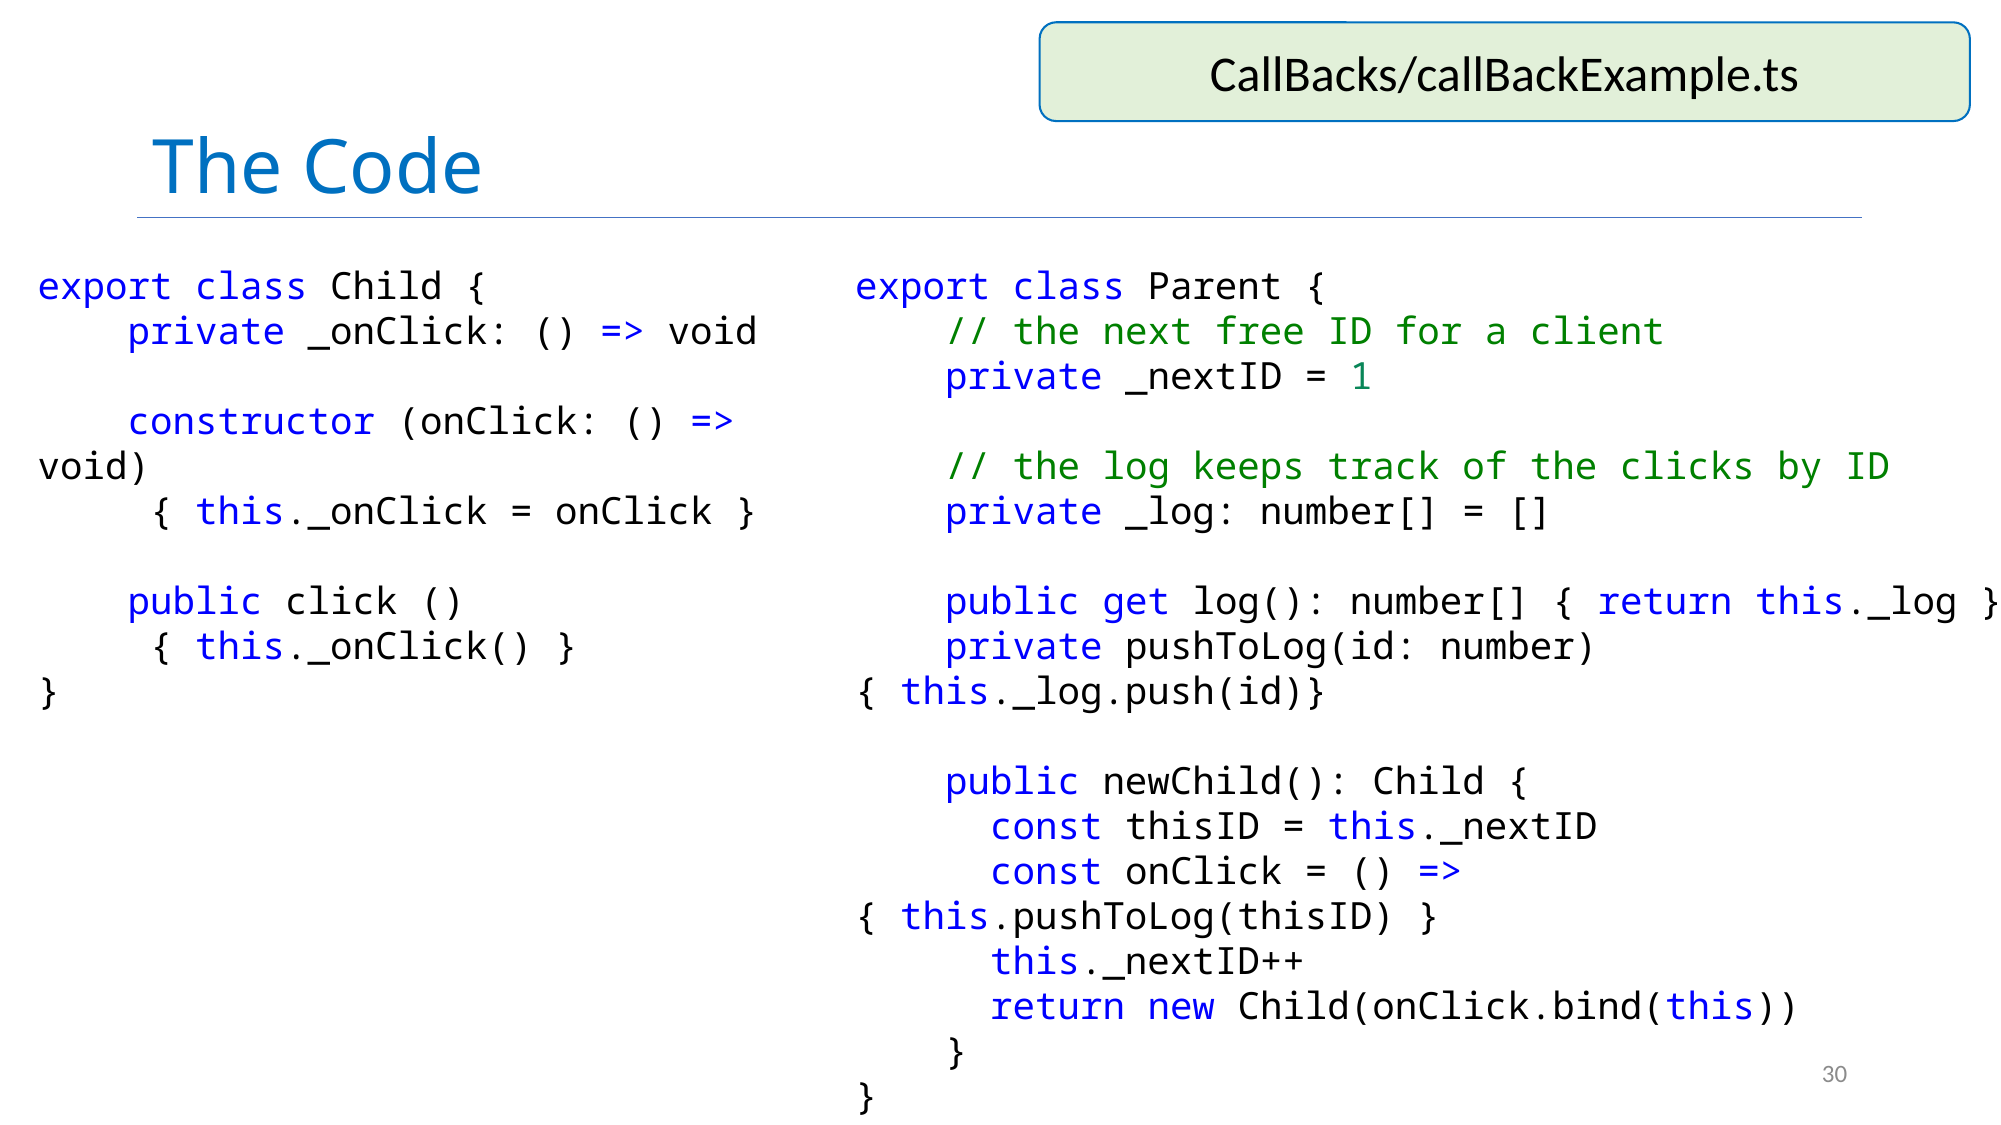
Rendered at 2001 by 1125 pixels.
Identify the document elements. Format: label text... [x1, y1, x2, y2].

text_box export class Child { private _onClick: () => void constructor (onClick: () => void) { this._onClick = onClick } public click () { this._onClick() } } [22, 254, 839, 991]
text_box CallBacks/callBackExample.ts [1038, 21, 1971, 123]
title The Code [137, 0, 1863, 218]
text_box export class Parent { // the next free ID for a client private _nextID = 1 // the log keeps track of the clicks by ID private _log: number[] = [] public get log(): number[] { return this._log } private pushToLog(id: number) { this._log.push(id)} public newChild(): Child { const thisID = this._nextID const onClick = () => { this.pushToLog(thisID) } this._nextID++ return new Child(onClick.bind(this)) } } [839, 254, 2000, 1125]
